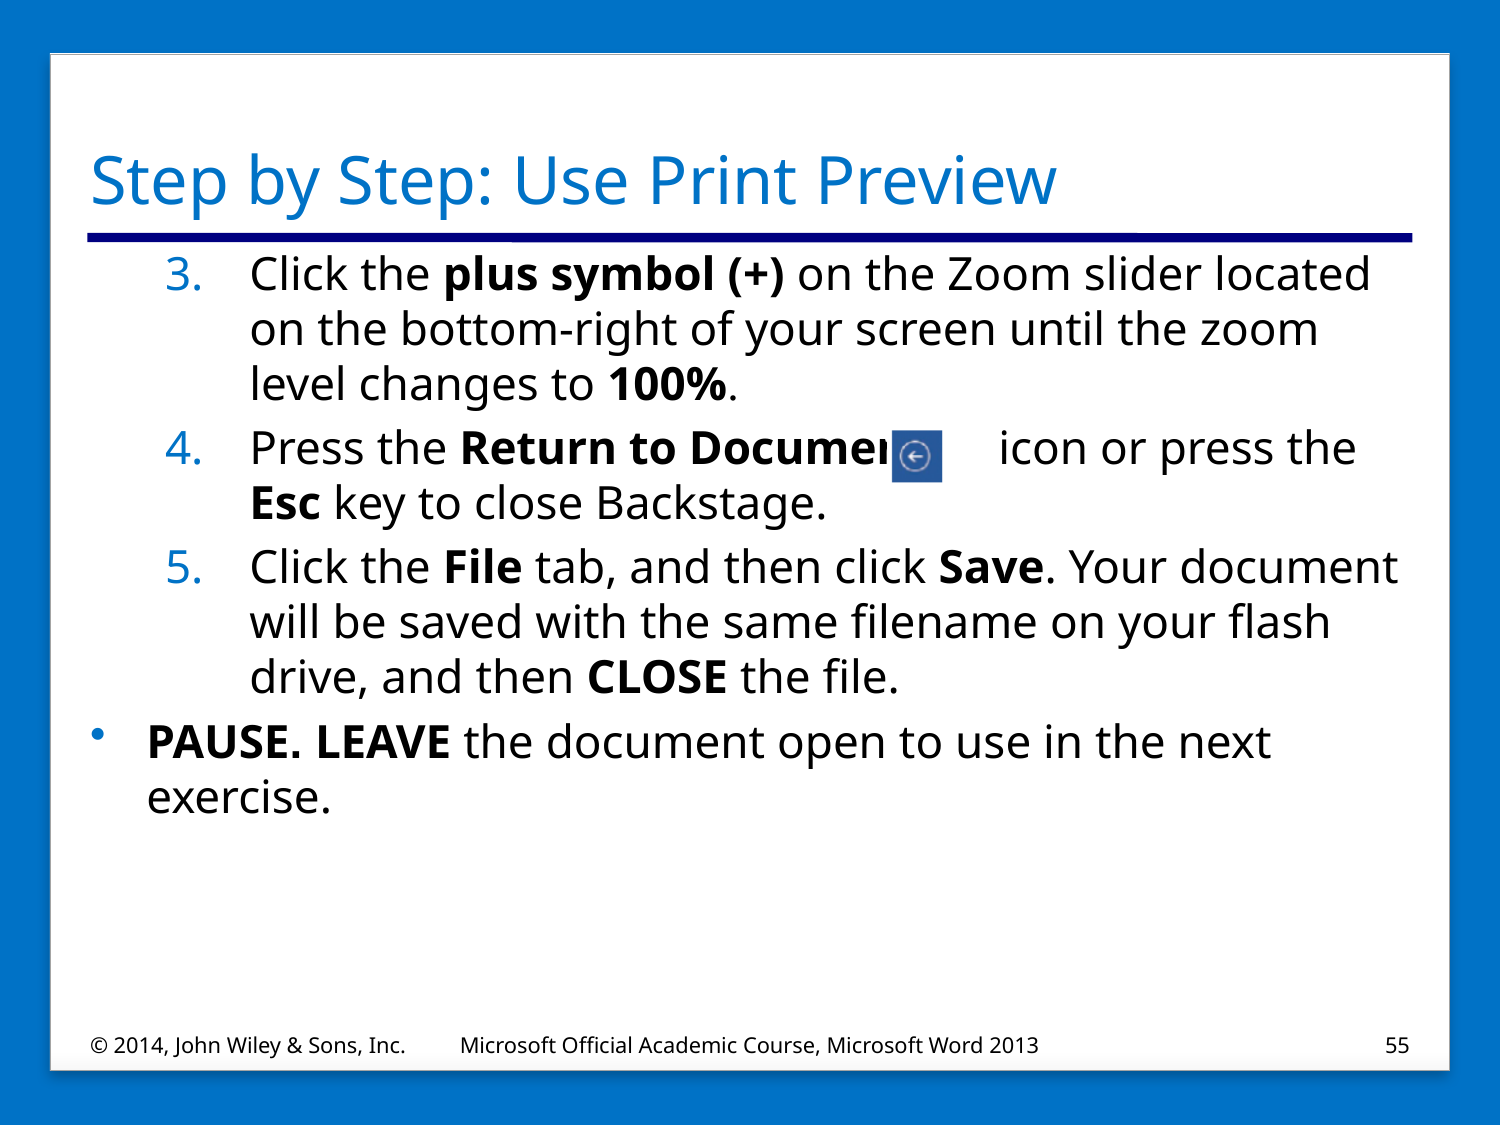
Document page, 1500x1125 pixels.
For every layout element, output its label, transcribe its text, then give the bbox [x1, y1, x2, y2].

title Step by Step: Use Print Preview [74, 74, 1426, 226]
picture [887, 424, 950, 489]
slide_number 55 [1074, 1024, 1426, 1103]
footer Microsoft Official Academic Course, Microsoft Word 2013 [431, 1024, 1069, 1103]
list Click the plus symbol (+) on the Zoom slider located on the bottom-right of your screen until the zoom level changes to 100%. Press the Return to Document icon or press the Esc key to close Backstage. Click the File tab, and then click Save. Your document will be saved with the same filename on your flash drive, and then CLOSE the file. PAUSE. LEAVE the document open to use in the next exercise. [75, 237, 1425, 1063]
slide_number © 2014, John Wiley & Sons, Inc. [74, 1024, 426, 1103]
